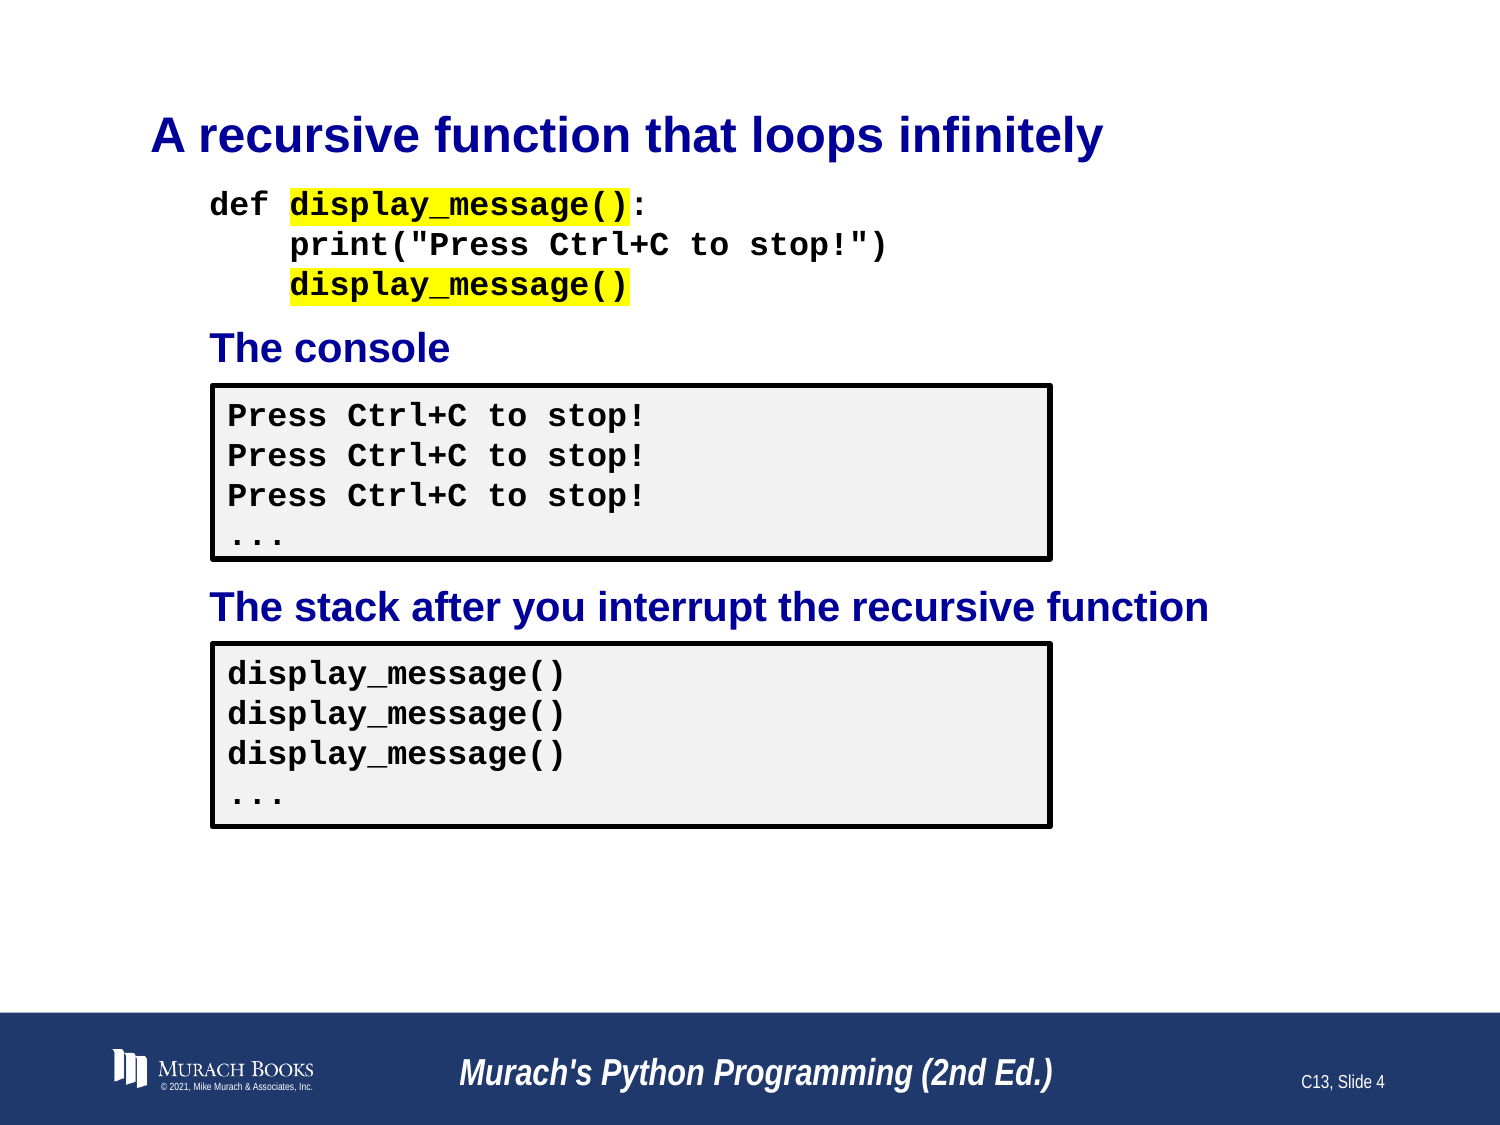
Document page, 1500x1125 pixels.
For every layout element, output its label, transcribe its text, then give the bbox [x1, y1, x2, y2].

slide_number Murach's Python Programming (2nd Ed.) [463, 1025, 1075, 1100]
list def display_message(): print("Press Ctrl+C to stop!") display_message() The console [137, 174, 1350, 338]
footer © 2021, Mike Murach & Associates, Inc. [12, 1025, 463, 1100]
list The stack after you interrupt the recursive function [137, 572, 1350, 818]
list Press Ctrl+C to stop! Press Ctrl+C to stop! Press Ctrl+C to stop! ... [210, 383, 1053, 562]
slide_number C13, Slide 4 [1087, 1025, 1400, 1100]
list display_message() display_message() display_message() ... [210, 641, 1053, 829]
title A recursive function that loops infinitely [150, 102, 1350, 164]
